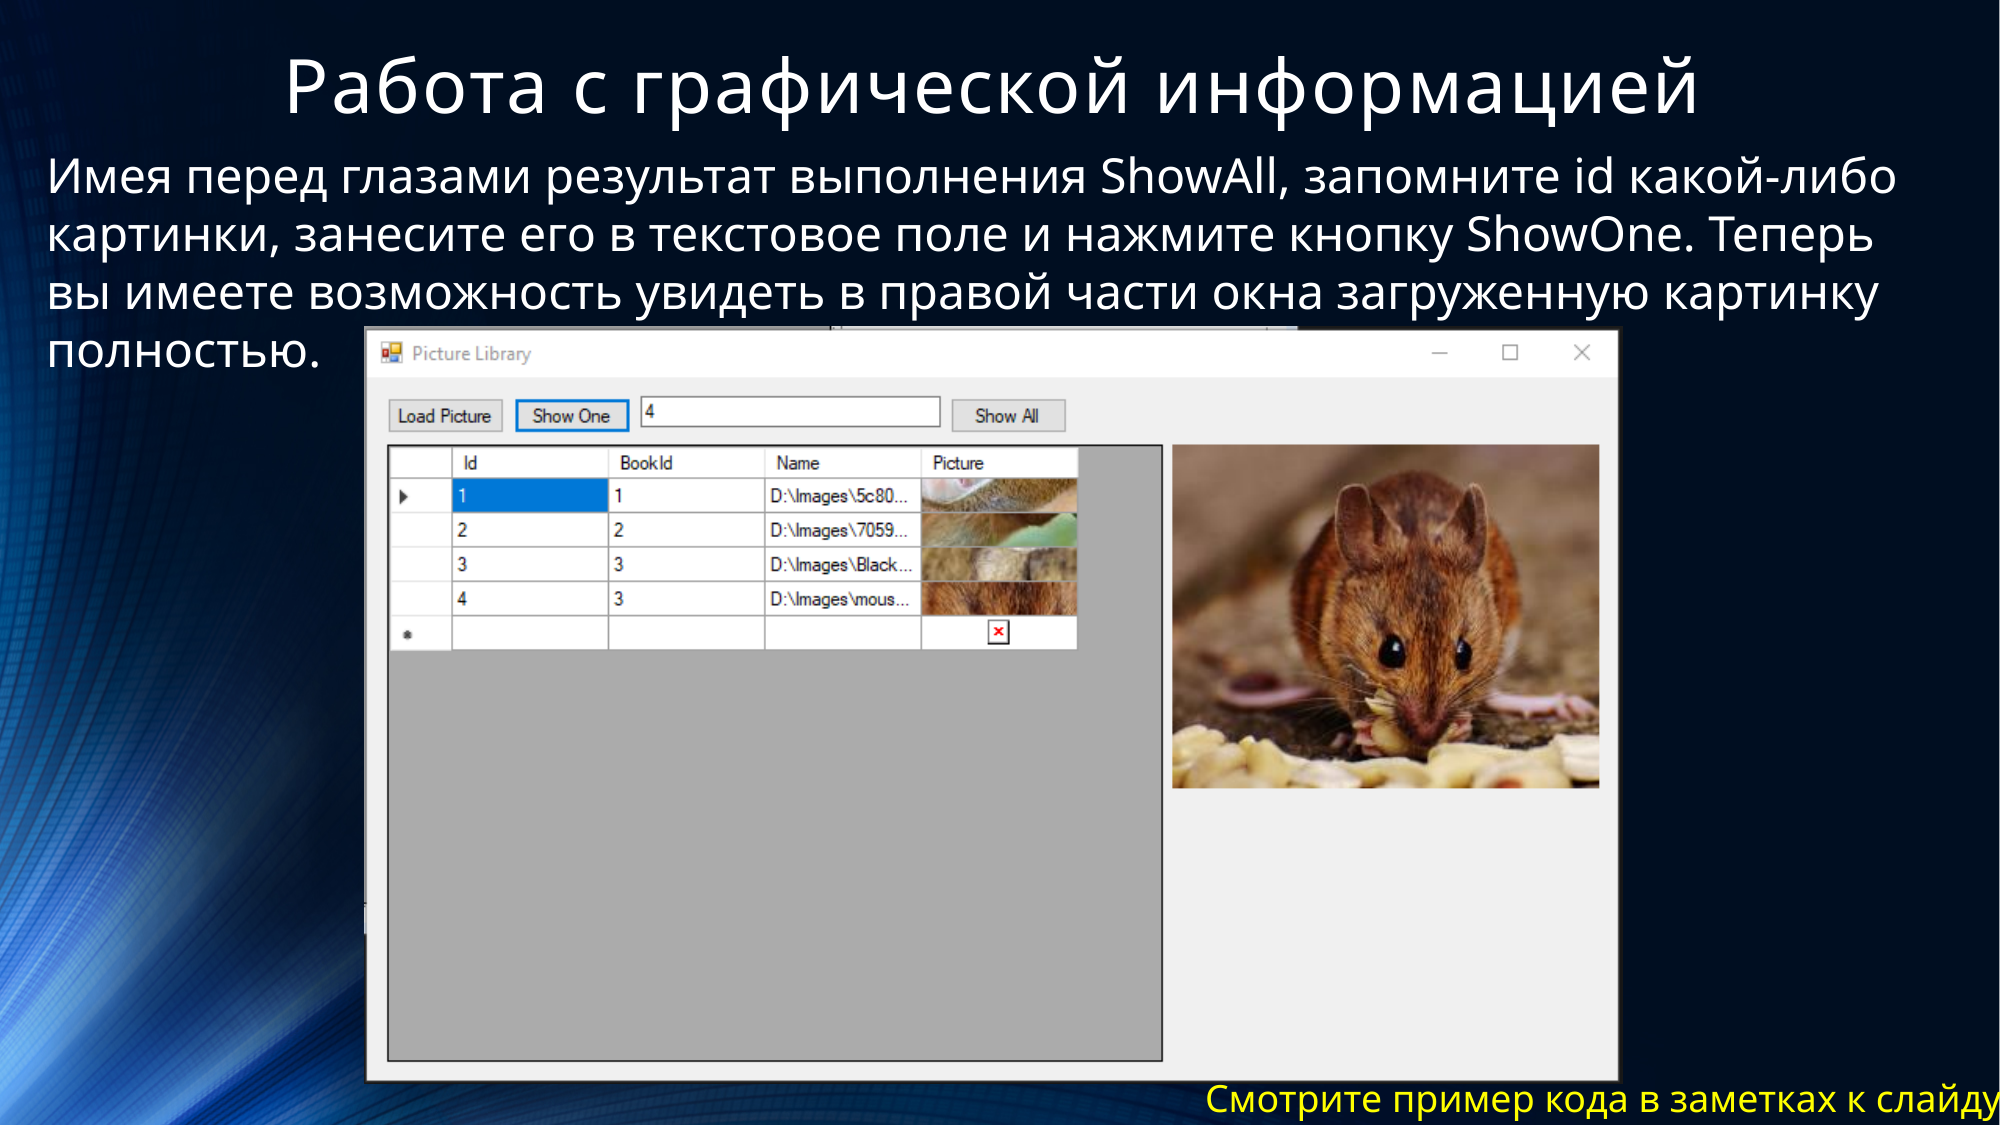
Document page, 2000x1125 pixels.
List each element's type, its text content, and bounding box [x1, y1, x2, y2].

text_box Смотрите пример кода в заметках к слайду. [1190, 1067, 2000, 1125]
picture [0, 0, 2000, 1125]
title Работа с графической информацией [31, 30, 1957, 137]
list Имея перед глазами результат выполнения ShowAll, запомните id какой-либо картинки, занесите его в текстовое поле и нажмите кнопку ShowOne. Теперь вы имеете возможность увидеть в правой части окна загруженную картинку полностью. [31, 137, 1957, 386]
